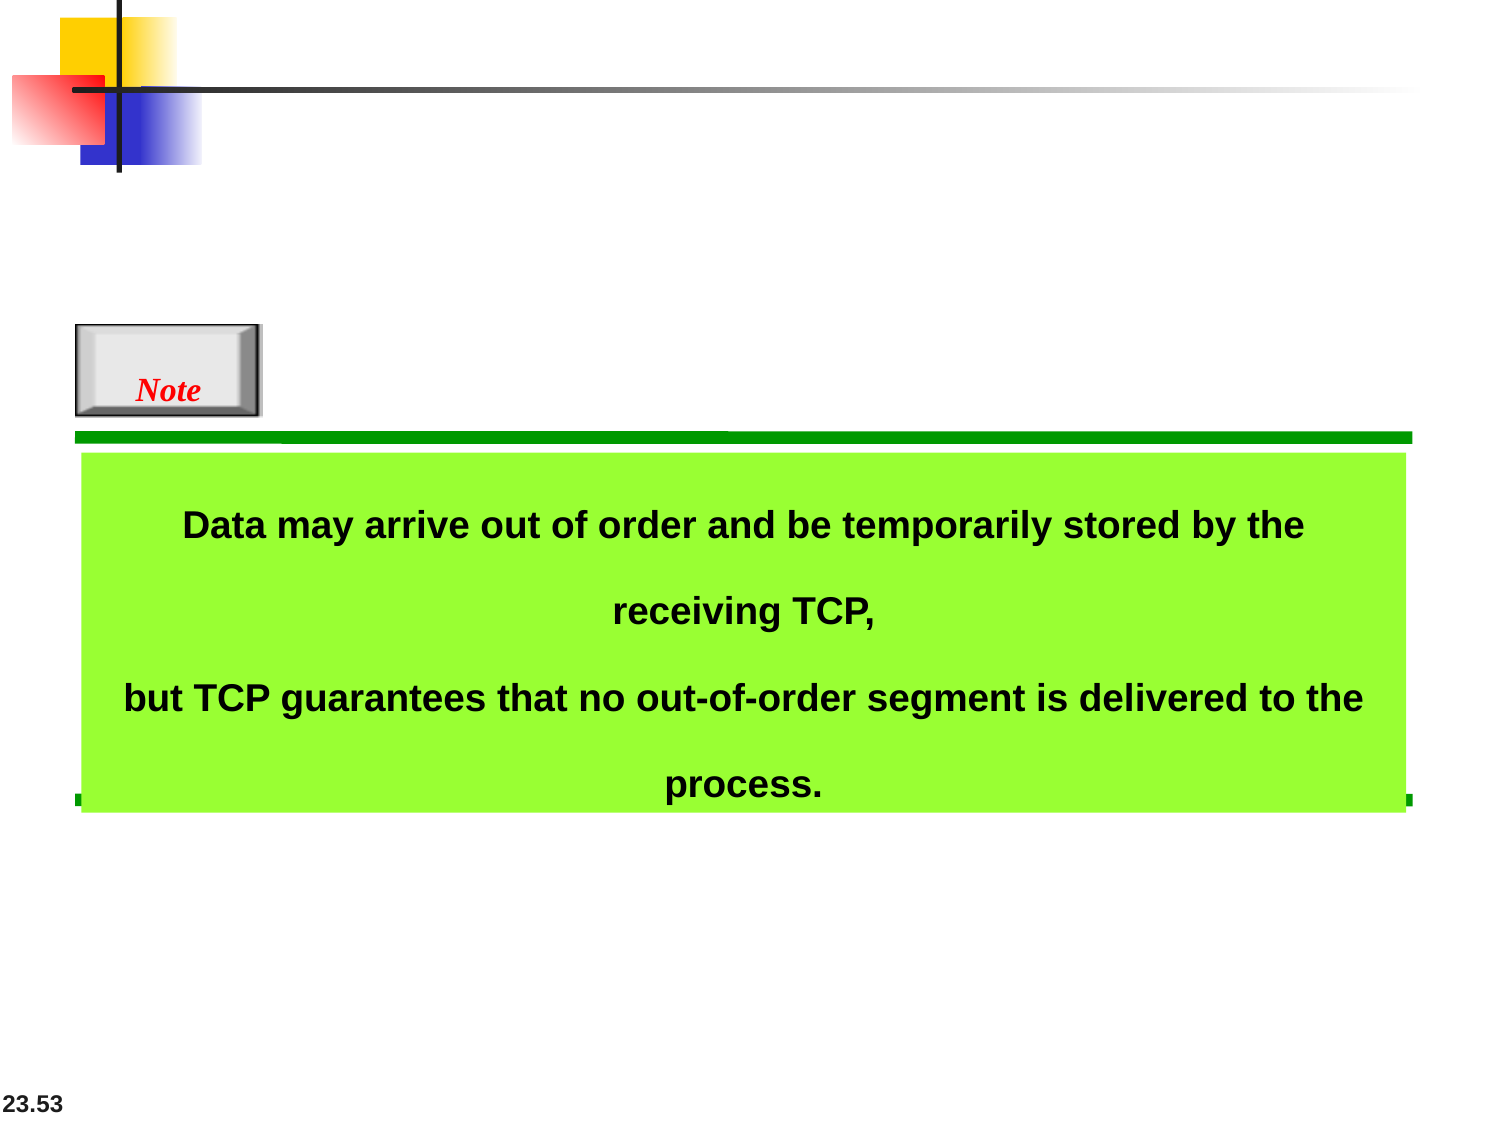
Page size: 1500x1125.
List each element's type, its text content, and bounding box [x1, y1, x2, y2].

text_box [74, 324, 263, 418]
text_box [80, 93, 116, 165]
text_box [12, 75, 105, 145]
text_box [122, 17, 177, 86]
text_box Data may arrive out of order and be temporarily stored by the receiving TCP, but TCP guarantees that no out-of-order segment is delivered to the process. [81, 452, 1407, 813]
text_box [116, 0, 122, 87]
slide_number 23.53 [0, 1050, 300, 1125]
text_box [72, 87, 1423, 93]
text_box [122, 93, 141, 165]
text_box [116, 93, 122, 173]
text_box [141, 93, 202, 165]
text_box [60, 17, 116, 86]
